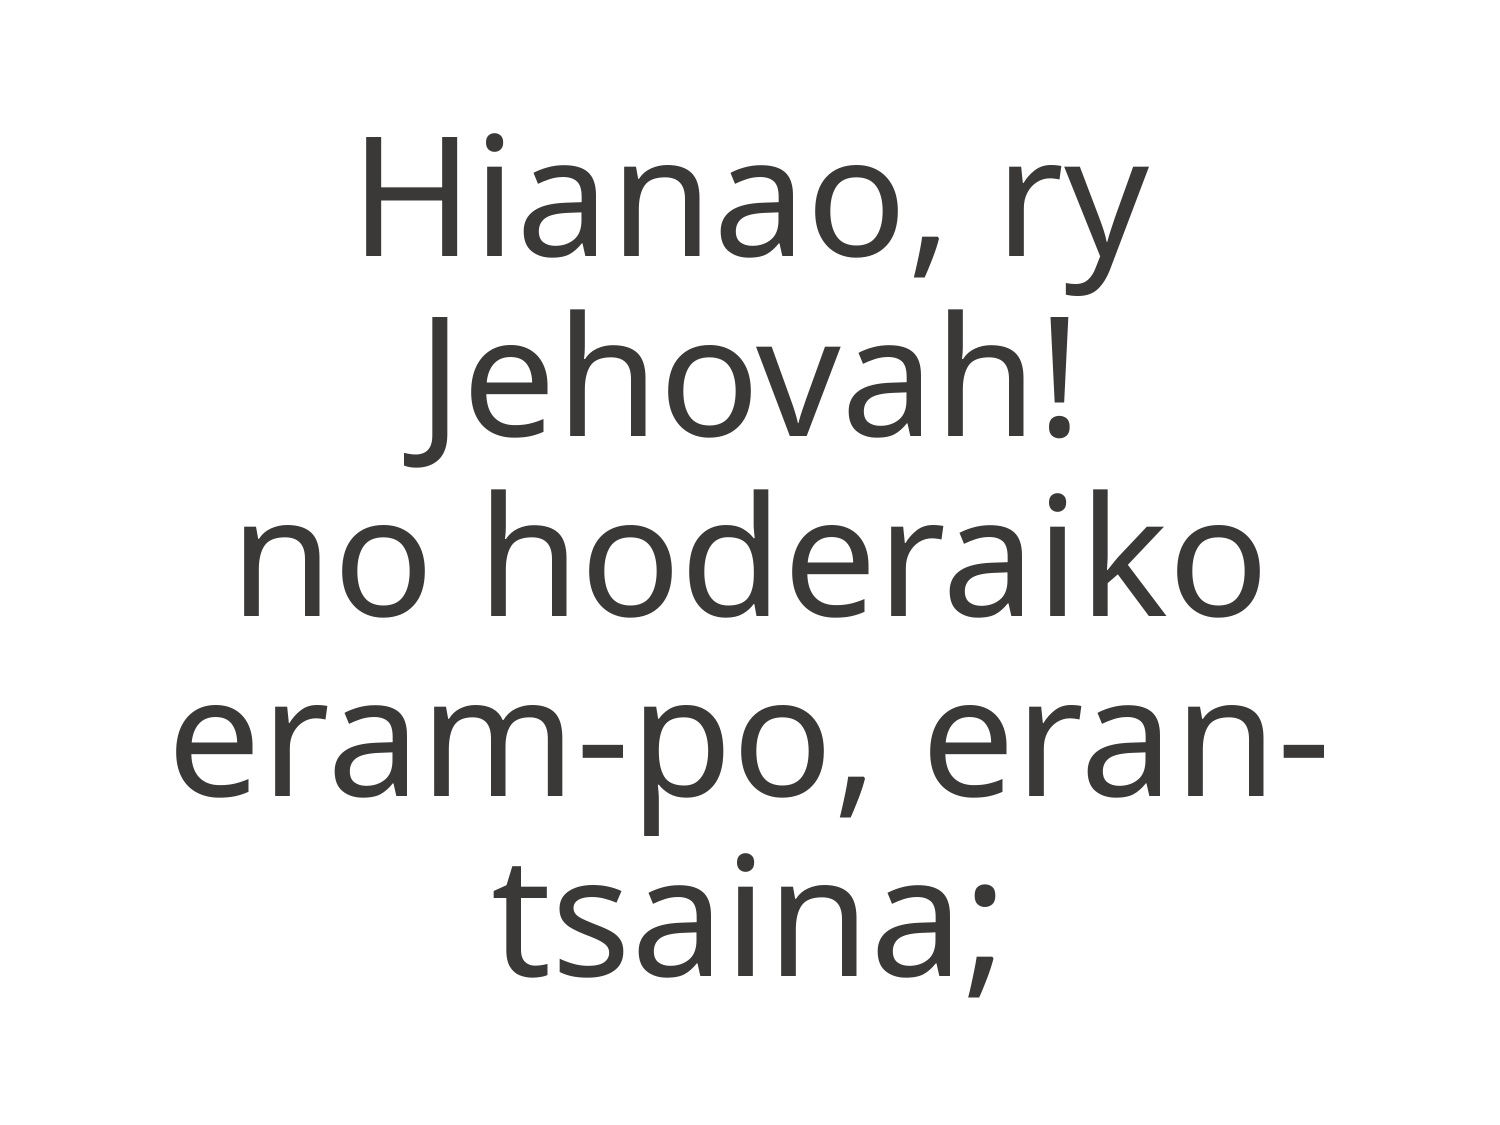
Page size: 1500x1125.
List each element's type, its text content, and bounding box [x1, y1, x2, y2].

title Hianao, ry Jehovah! no hoderaiko eram-po, eran-tsaina; [0, 0, 1500, 1125]
